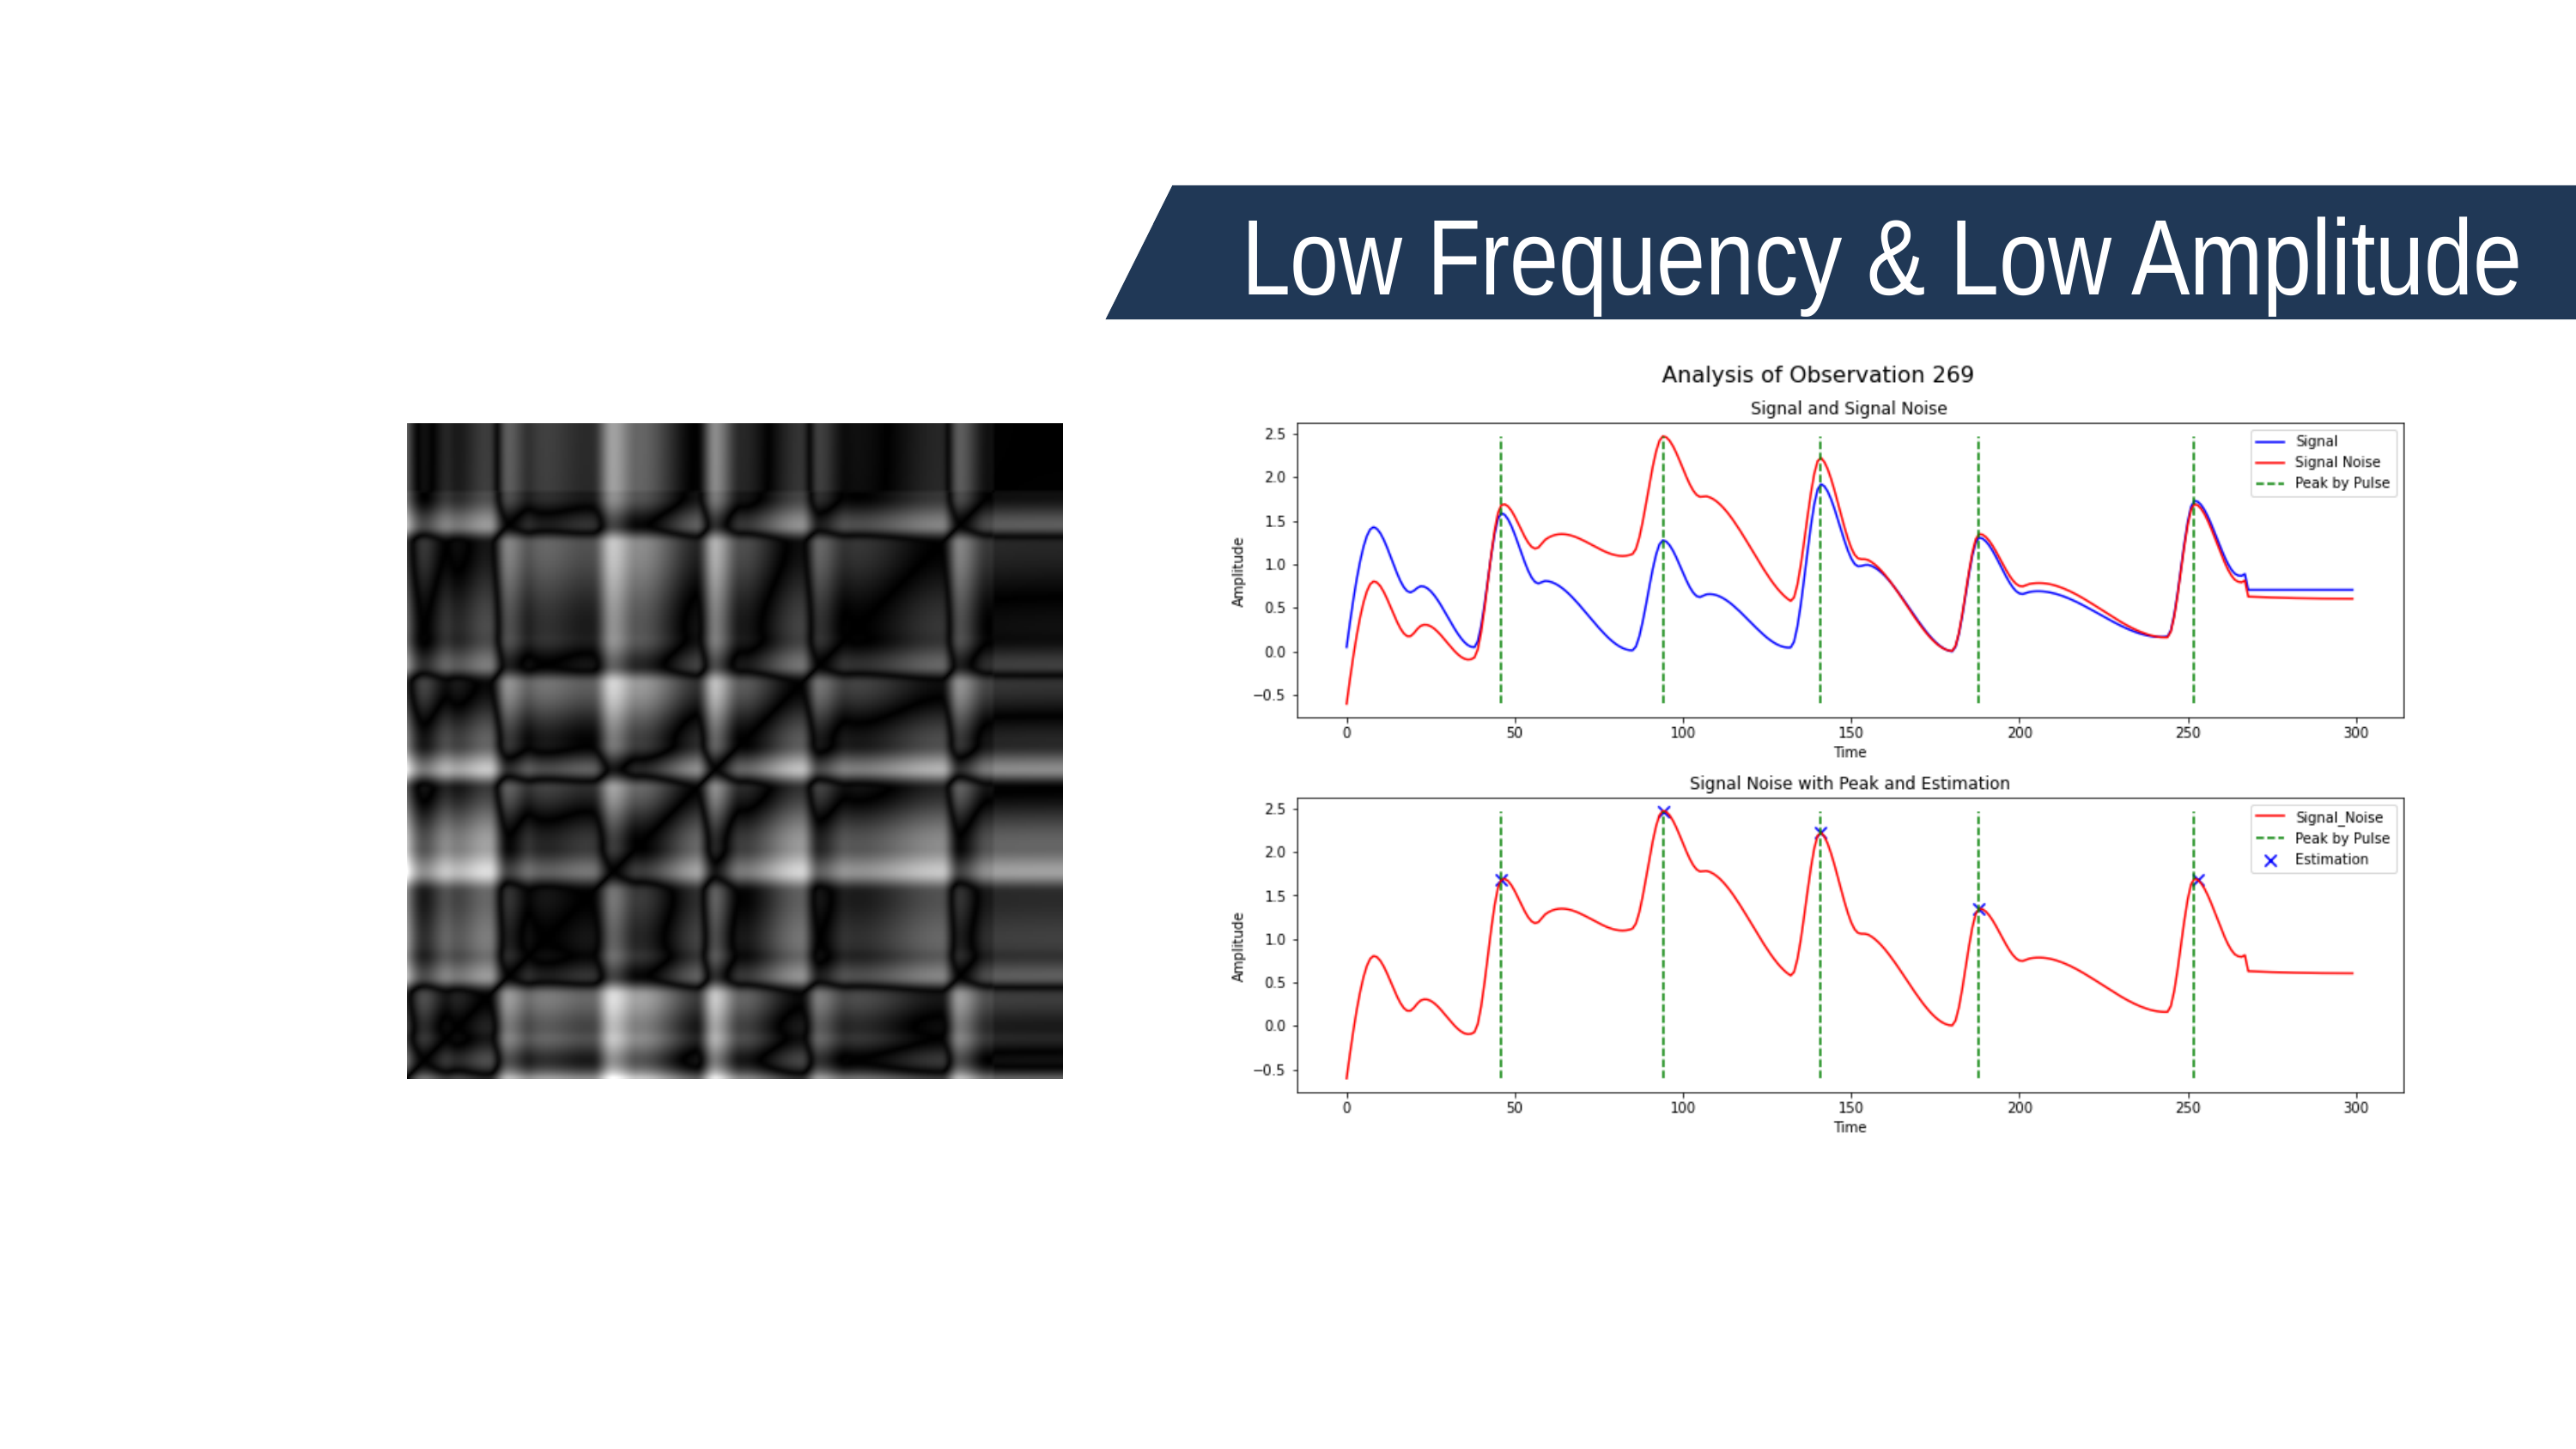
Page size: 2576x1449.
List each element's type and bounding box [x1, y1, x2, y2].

picture [407, 423, 1063, 1079]
picture [1223, 356, 2412, 1146]
text_box [1105, 185, 2576, 354]
